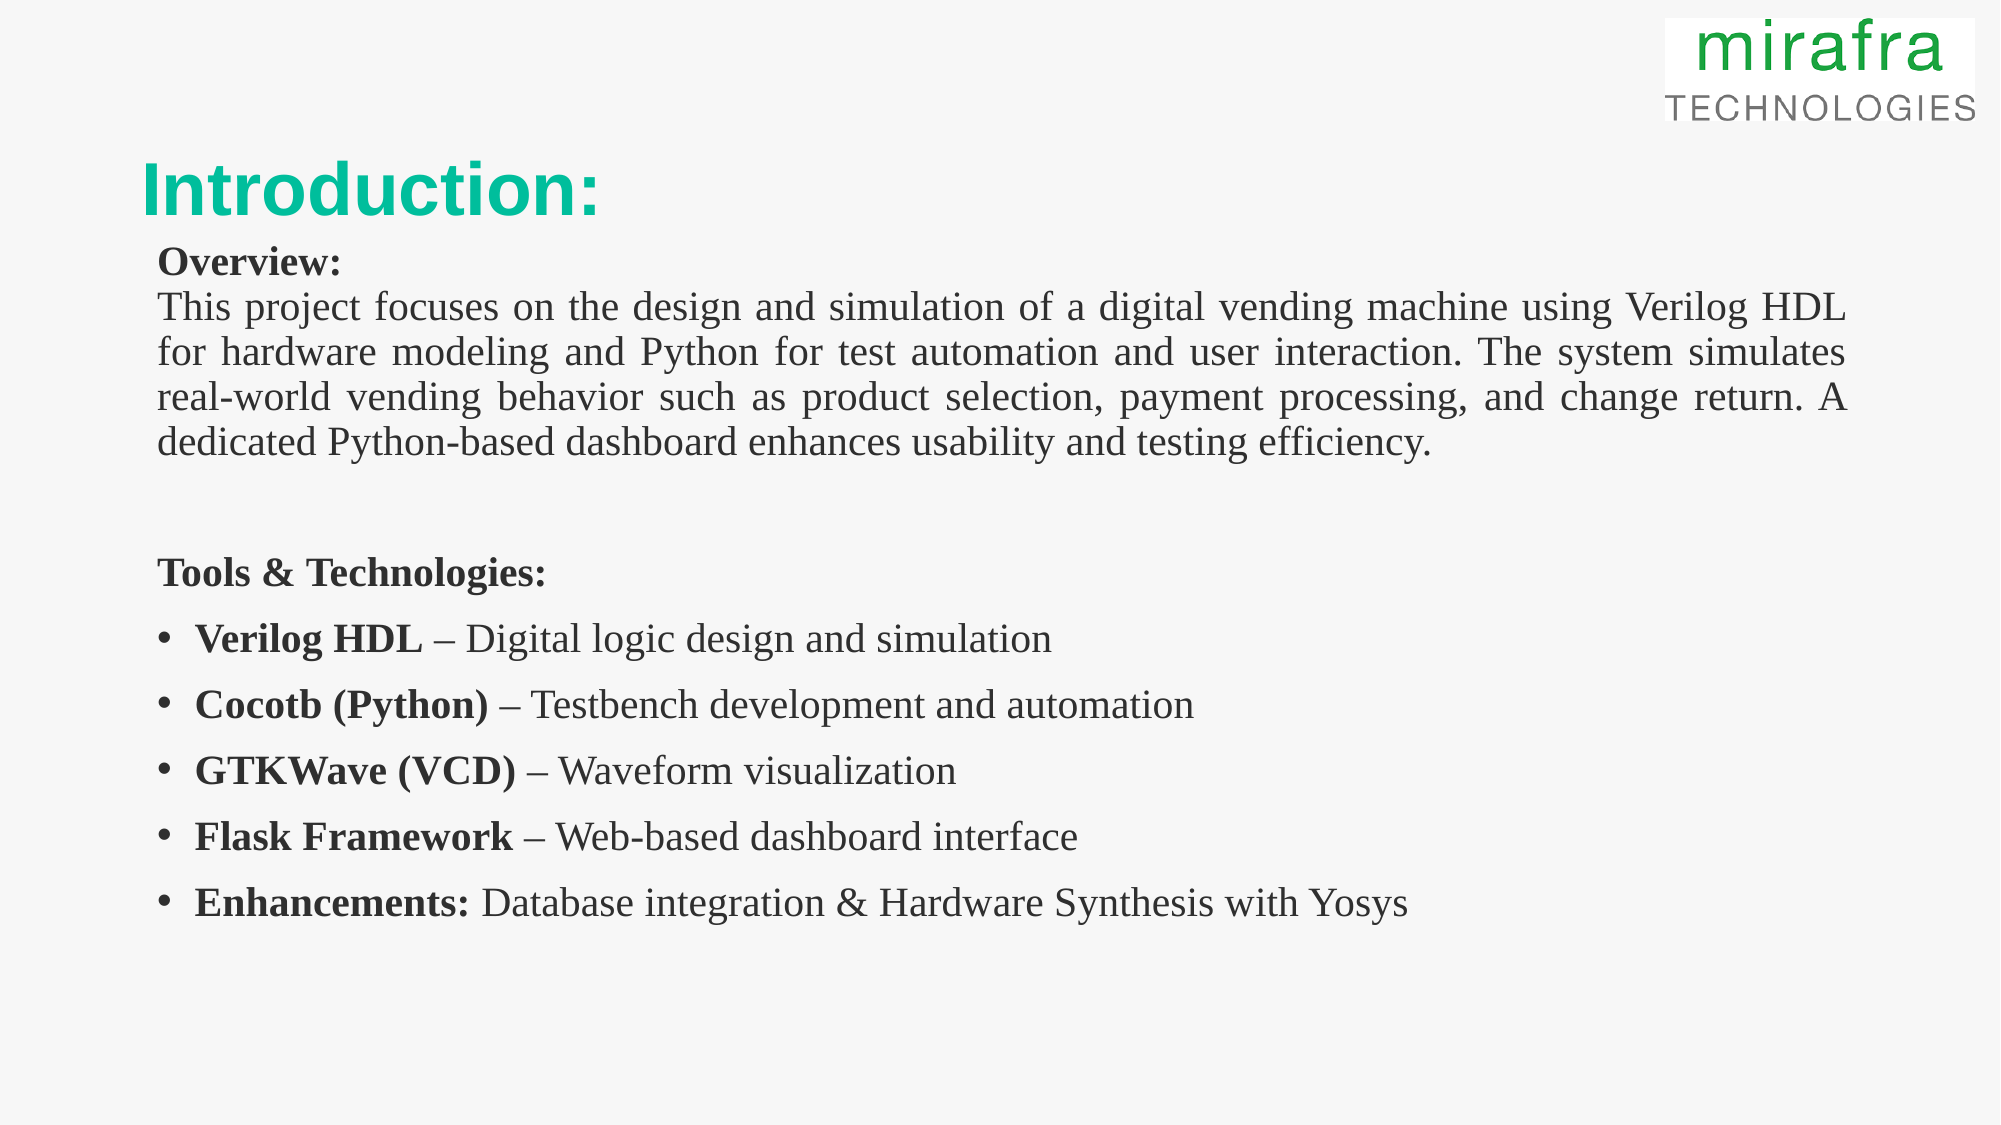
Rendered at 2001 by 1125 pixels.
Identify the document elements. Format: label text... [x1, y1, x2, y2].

text_box Overview: This project focuses on the design and simulation of a digital vending machine using Verilog HDL for hardware modeling and Python for test automation and user interaction. The system simulates real-world vending behavior such as product selection, payment processing, and change return. A dedicated Python-based dashboard enhances usability and testing efficiency. Tools & Technologies: Verilog HDL – Digital logic design and simulation Cocotb (Python) – Testbench development and automation GTKWave (VCD) – Waveform visualization Flask Framework – Web-based dashboard interface Enhancements: Database integration & Hardware Synthesis with Yosys [142, 231, 1863, 1014]
text_box Introduction: [126, 82, 1852, 300]
picture [1664, 18, 1975, 121]
